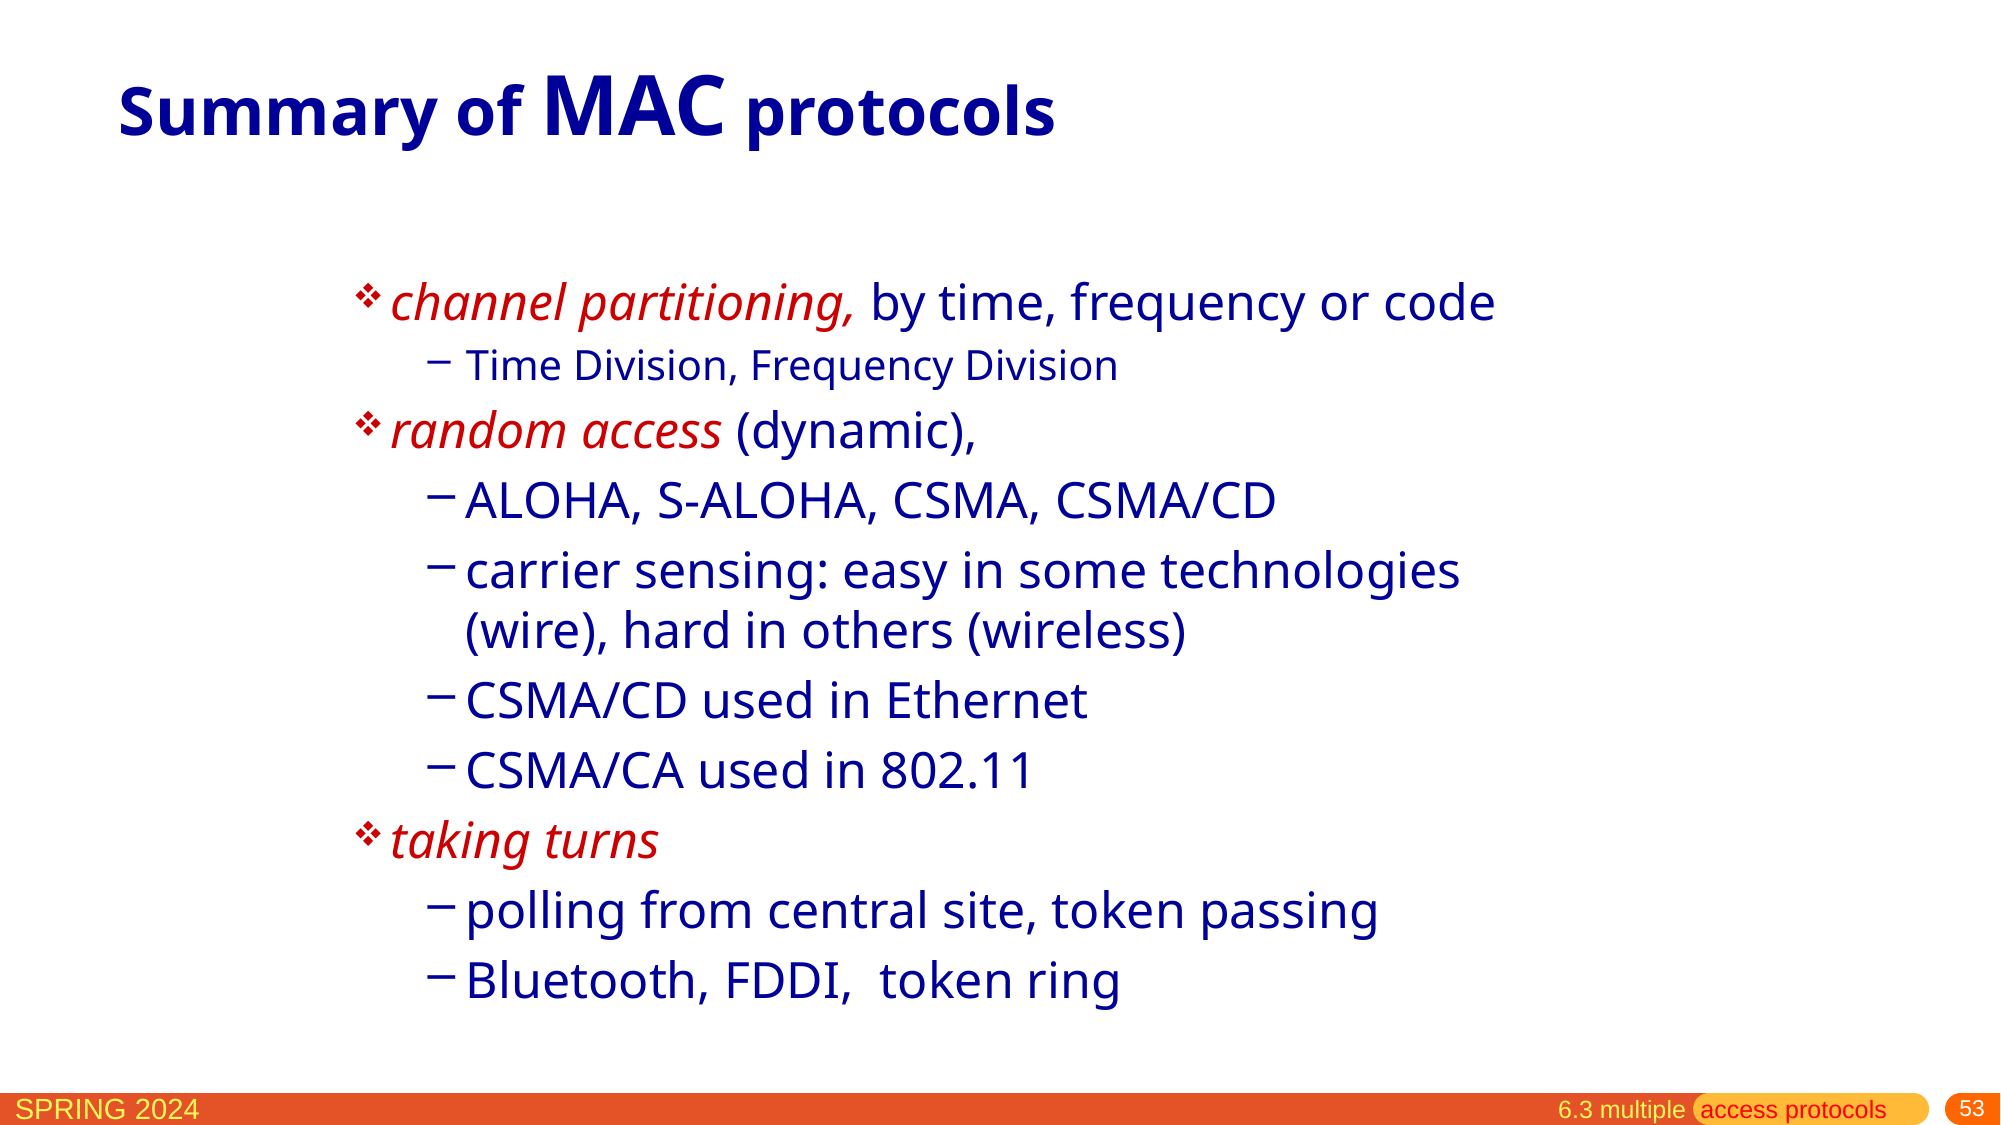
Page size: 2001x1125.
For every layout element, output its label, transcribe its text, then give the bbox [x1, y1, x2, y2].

list channel partitioning, by time, frequency or code Time Division, Frequency Division random access (dynamic), ALOHA, S-ALOHA, CSMA, CSMA/CD carrier sensing: easy in some technologies (wire), hard in others (wireless) CSMA/CD used in Ethernet CSMA/CA used in 802.11 taking turns polling from central site, token passing Bluetooth, FDDI, token ring [337, 262, 1613, 1068]
title Summary of MAC protocols [86, 42, 1914, 161]
text_box 6.3 multiple access protocols [1543, 1086, 1910, 1125]
